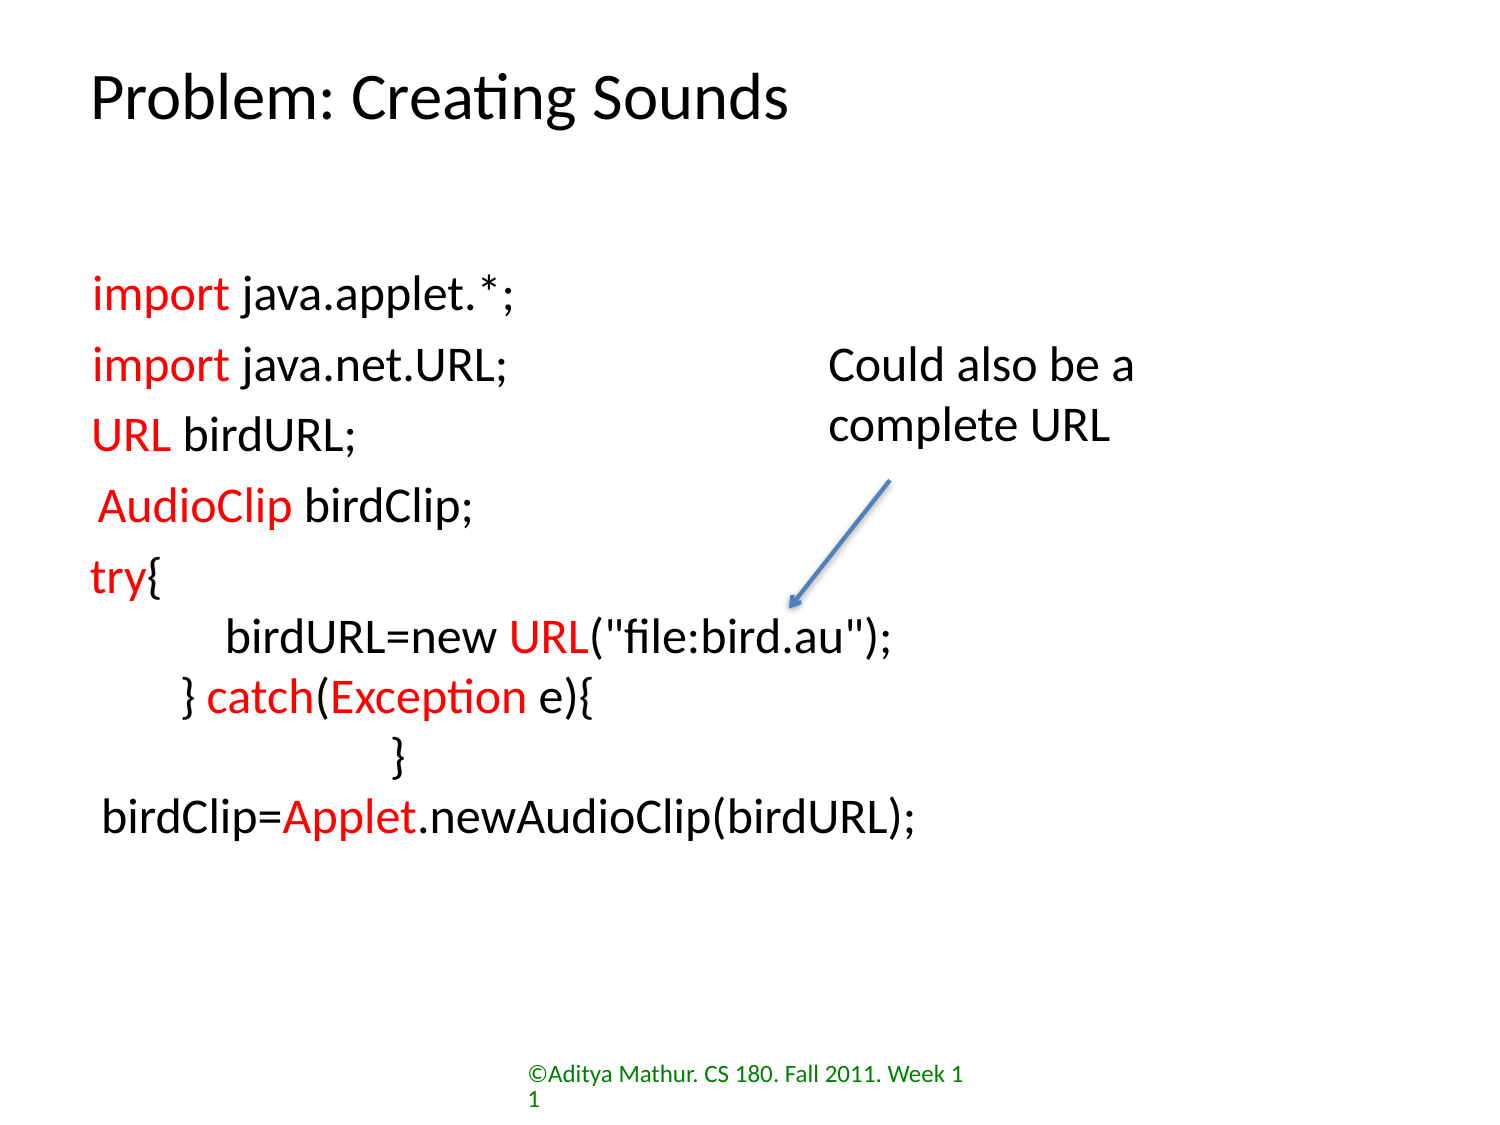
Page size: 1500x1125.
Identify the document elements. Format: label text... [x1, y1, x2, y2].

text_box URL birdURL; [76, 394, 373, 470]
text_box Could also be a complete URL [813, 323, 1162, 459]
text_box import java.applet.*; [77, 252, 531, 328]
title Problem: Creating Sounds [75, 45, 1312, 201]
text_box AudioClip birdClip; [82, 465, 490, 535]
footer ©Aditya Mathur. CS 180. Fall 2011. Week 11 [512, 1042, 988, 1103]
text_box import java.net.URL; [77, 323, 524, 399]
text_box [774, 493, 904, 596]
text_box try{ birdURL=new URL("file:bird.au"); } catch(Exception e){ } birdClip=Applet.newAudioClip(birdURL); [74, 535, 1026, 851]
